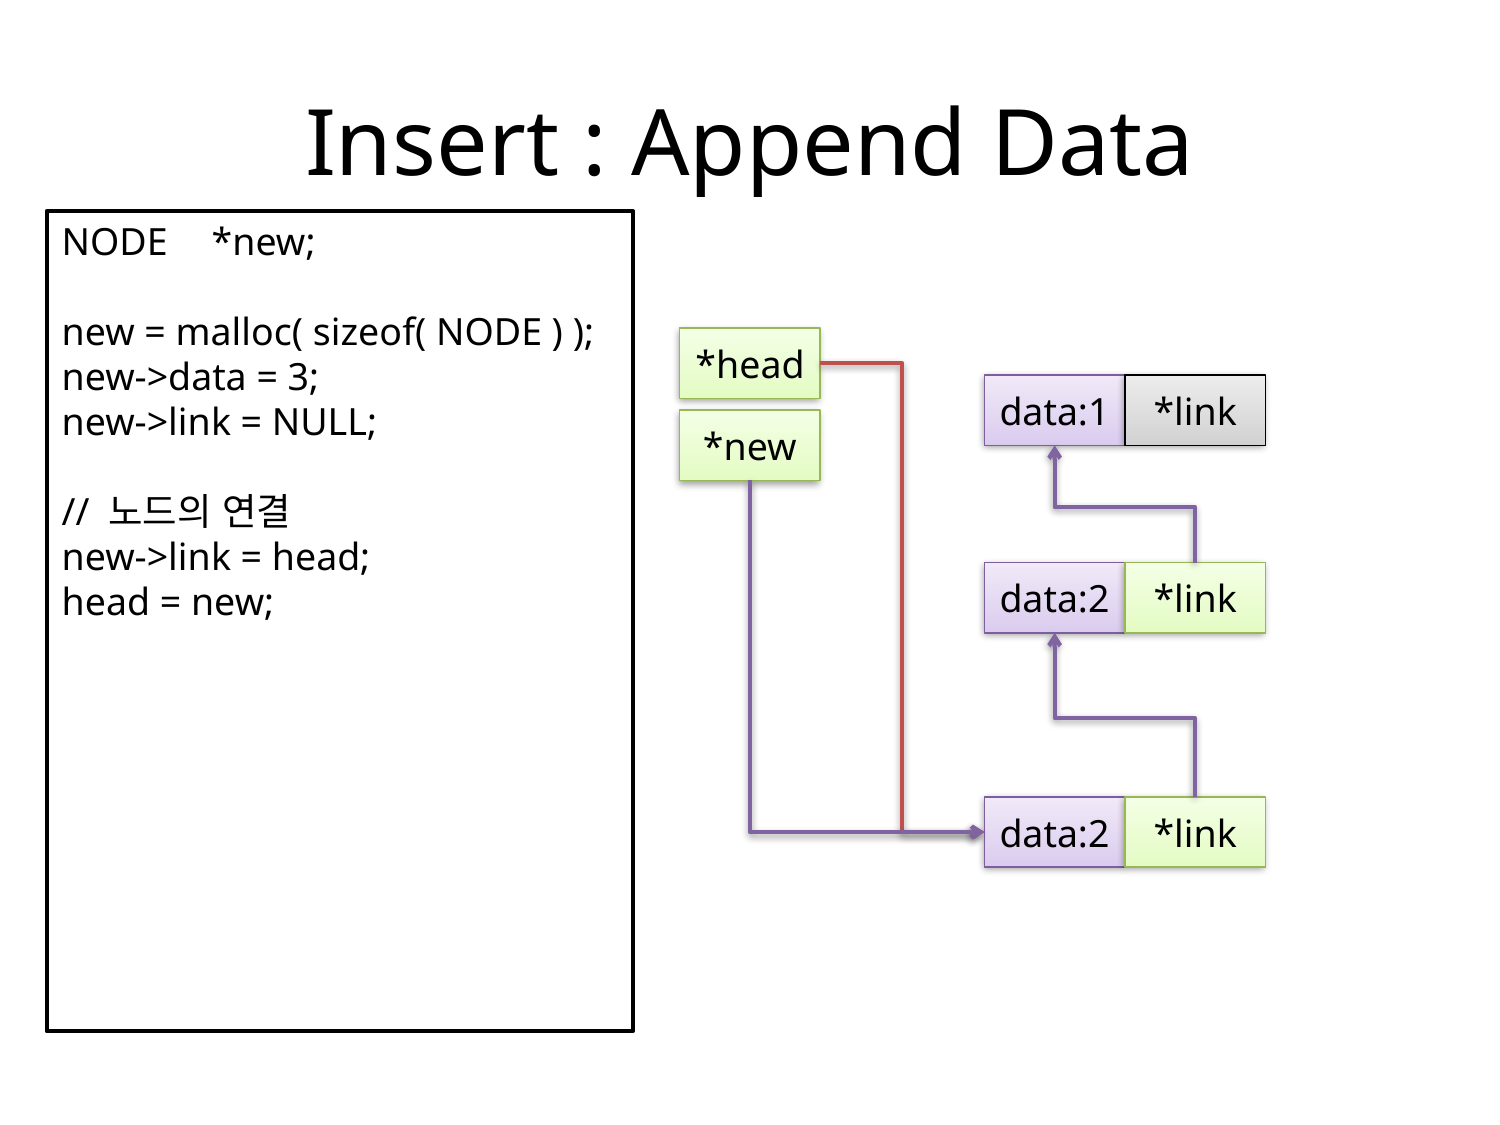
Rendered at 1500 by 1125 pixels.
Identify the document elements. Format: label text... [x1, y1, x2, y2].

text_box data:2 [984, 796, 1121, 868]
text_box *link [1124, 374, 1266, 446]
text_box *link [1124, 796, 1266, 868]
text_box data:2 [1049, 562, 1119, 634]
text_box data:1 [988, 374, 1121, 446]
text_box *head [679, 327, 821, 399]
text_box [1042, 644, 1208, 786]
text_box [820, 362, 985, 537]
text_box NODE *new; new = malloc( sizeof( NODE ) ); new->data = 3; new->link = NULL; // 노드의 연결 new->link = head; head = new; [45, 209, 635, 1033]
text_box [1066, 433, 1184, 575]
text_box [820, 783, 985, 833]
text_box *new [679, 409, 814, 481]
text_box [691, 538, 1044, 774]
title Insert : Append Data [75, 45, 1425, 233]
text_box *link [1124, 562, 1266, 634]
